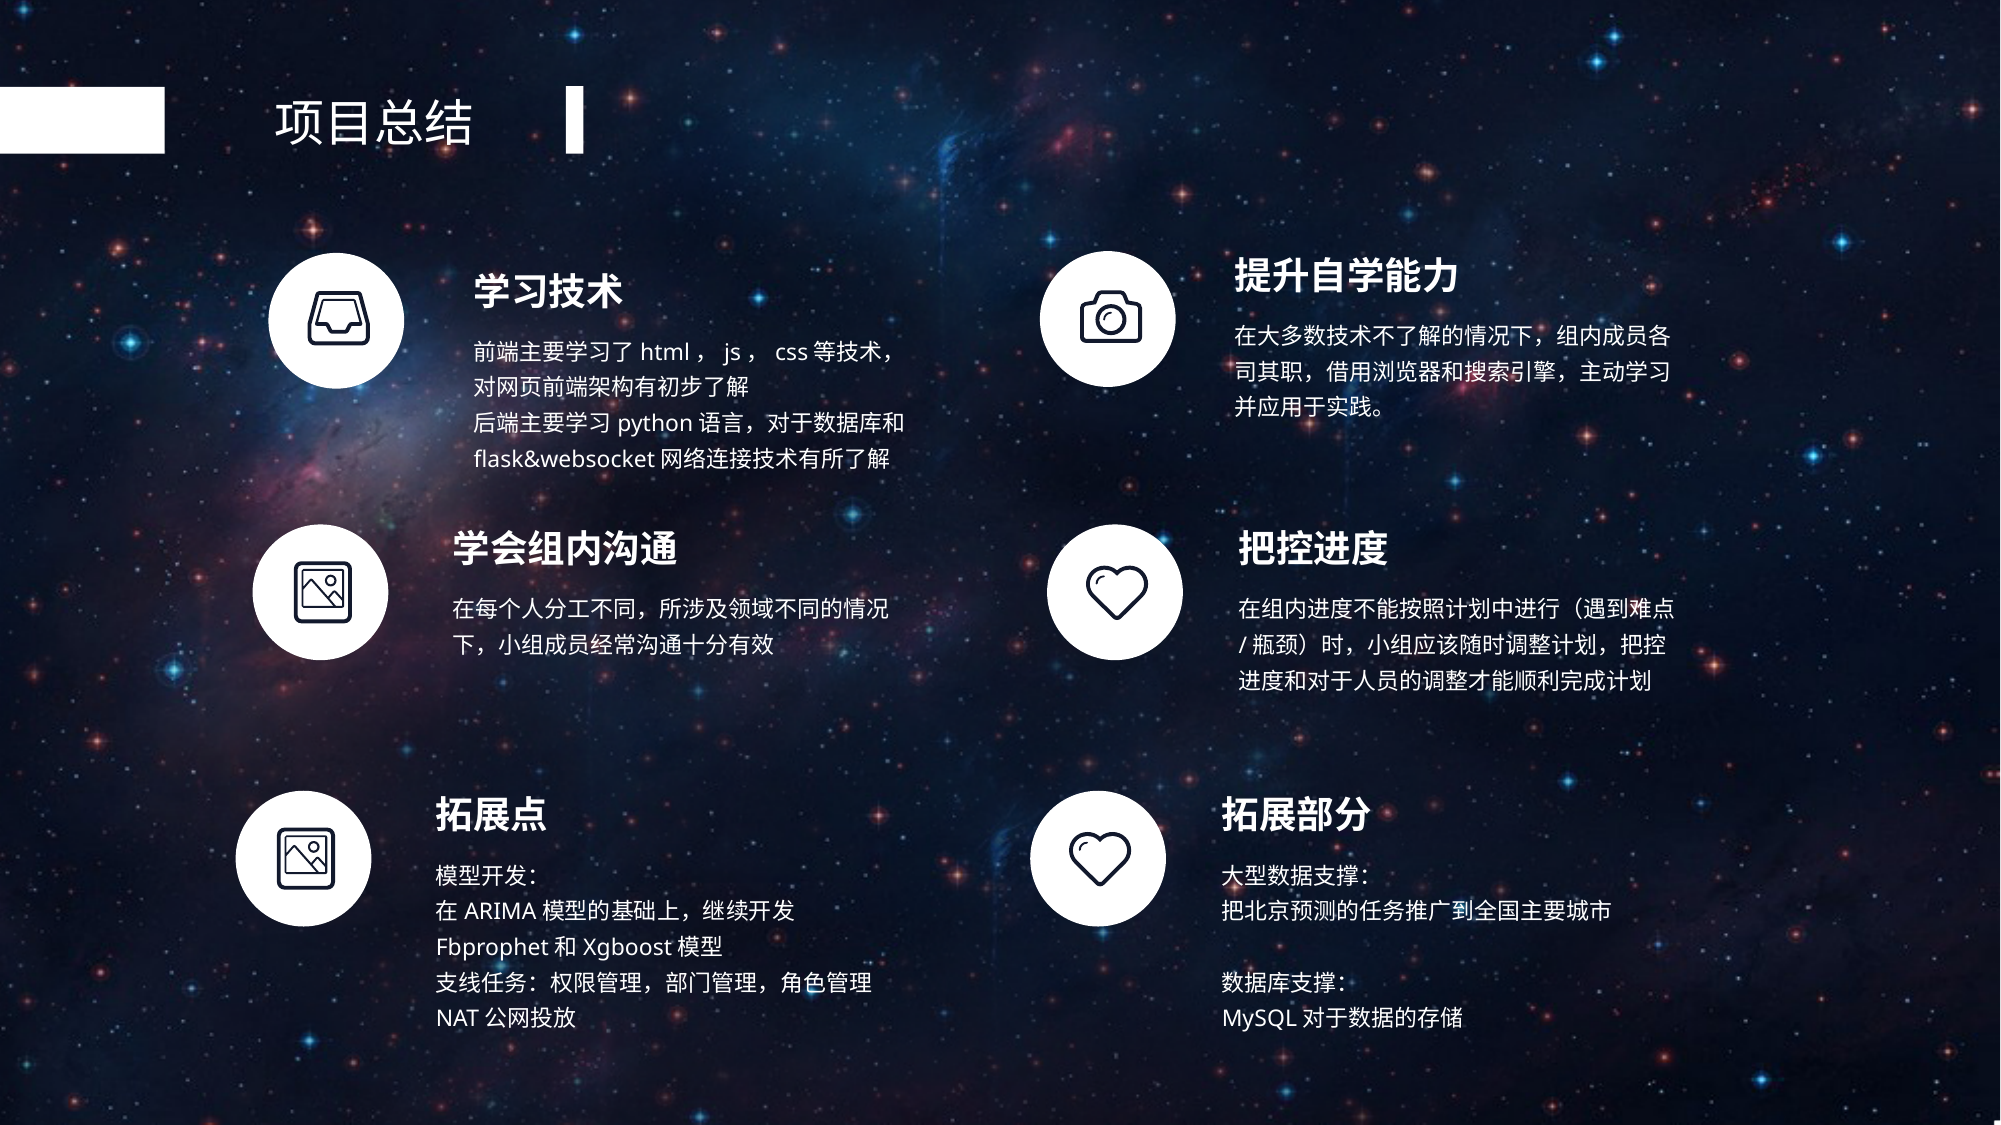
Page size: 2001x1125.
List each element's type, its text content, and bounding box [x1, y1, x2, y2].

text_box [1029, 789, 1168, 928]
text_box 拓展点 [421, 784, 894, 844]
text_box 在大多数技术不了解的情况下，组内成员各司其职，借用浏览器和搜索引擎，主动学习并应用于实践。 [1220, 306, 1693, 428]
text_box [276, 827, 335, 890]
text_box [307, 291, 370, 346]
text_box 拓展部分 [1207, 784, 1680, 844]
text_box 在每个人分工不同，所涉及领域不同的情况下，小组成员经常沟通十分有效 [438, 579, 911, 666]
text_box [1046, 523, 1184, 662]
text_box 学会组内沟通 [438, 517, 911, 578]
text_box 大型数据支撑： 把北京预测的任务推广到全国主要城市 数据库支撑： MySQL对于数据的存储 [1207, 845, 1680, 1039]
text_box 学习技术 [459, 260, 932, 320]
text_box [0, 83, 584, 160]
text_box [1038, 250, 1177, 388]
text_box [293, 561, 352, 624]
text_box 提升自学能力 [1220, 244, 1693, 305]
text_box 在组内进度不能按照计划中进行（遇到难点/瓶颈）时，小组应该随时调整计划，把控进度和对于人员的调整才能顺利完成计划 [1224, 579, 1697, 702]
text_box 把控进度 [1224, 517, 1697, 578]
text_box 前端主要学习了html，js，css等技术，对网页前端架构有初步了解 后端主要学习python语言，对于数据库和flask&websocket网络连接技术有所了解 [459, 321, 932, 480]
text_box [251, 523, 390, 662]
text_box [234, 789, 373, 928]
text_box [1084, 563, 1150, 621]
picture [0, 0, 2001, 1125]
text_box [267, 251, 406, 390]
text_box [1079, 290, 1143, 343]
text_box 模型开发： 在ARIMA模型的基础上，继续开发Fbprophet和Xgboost模型 支线任务：权限管理，部门管理，角色管理 NAT公网投放 [421, 845, 894, 1039]
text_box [1067, 830, 1133, 887]
